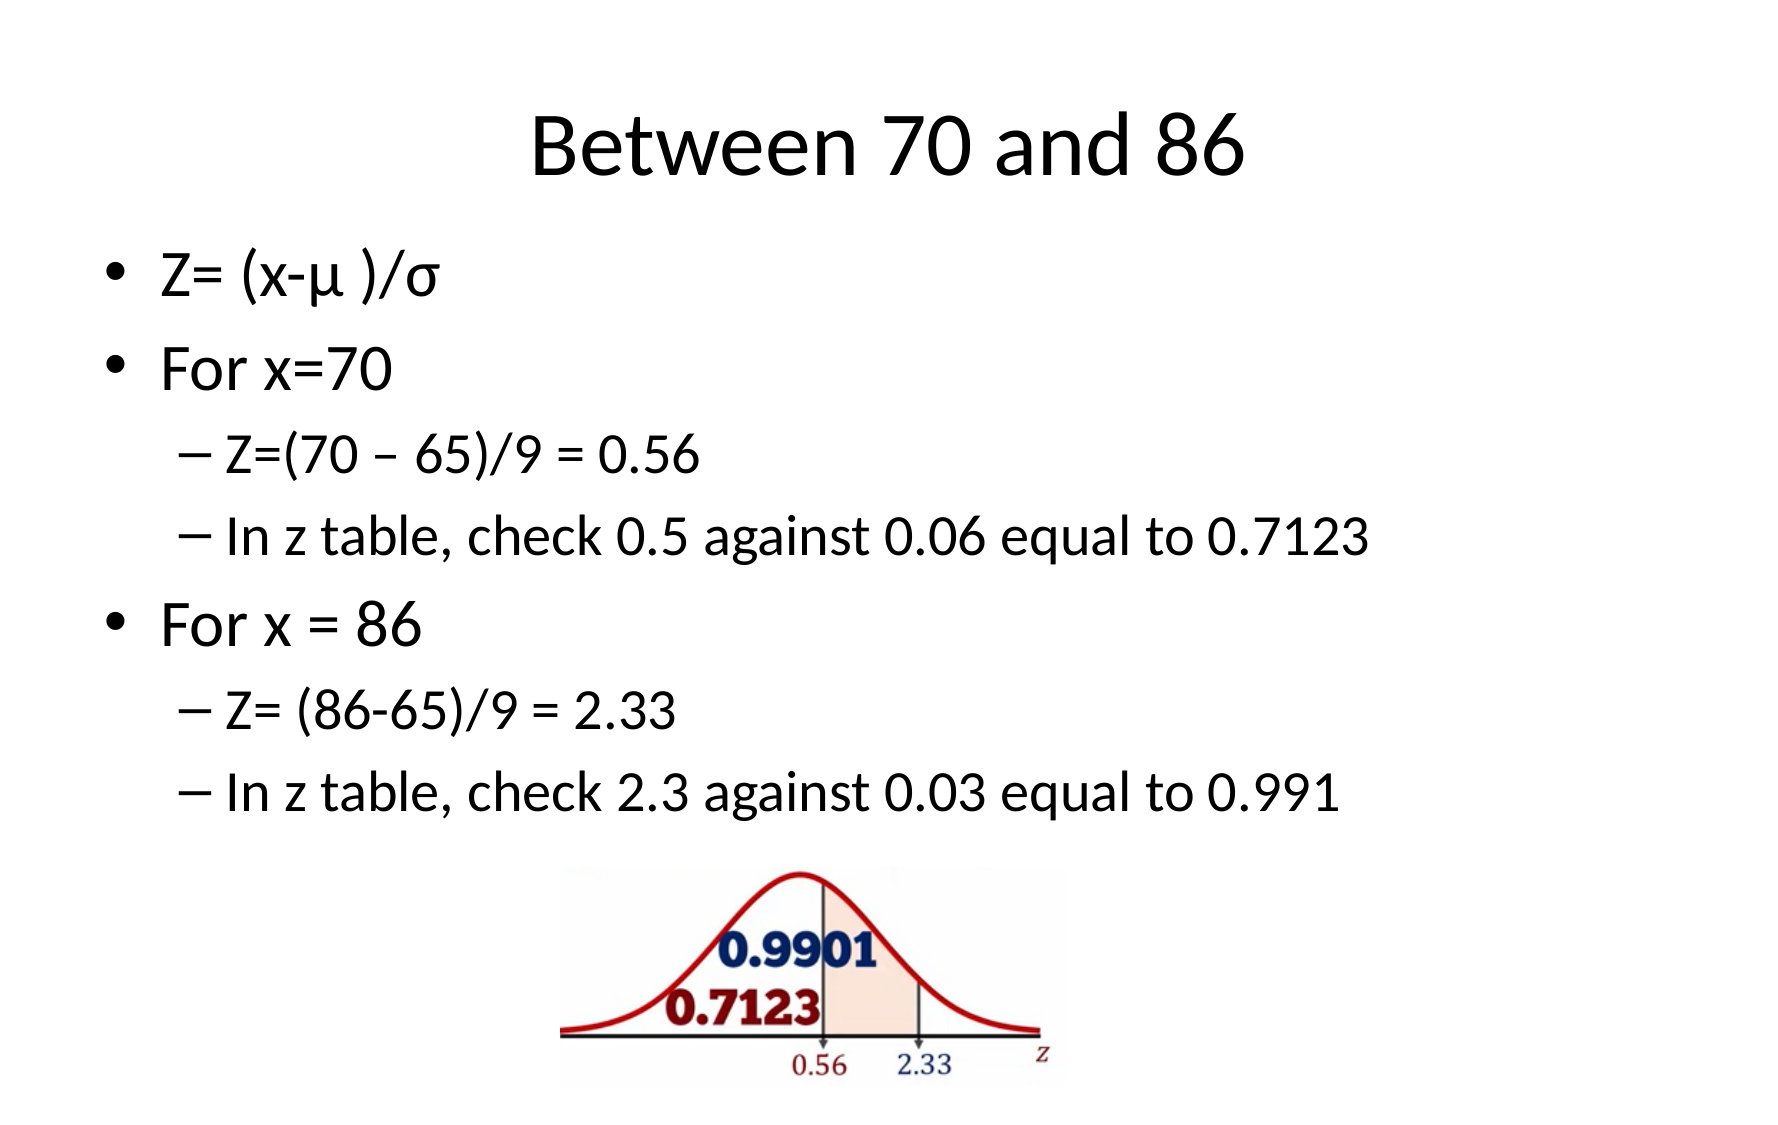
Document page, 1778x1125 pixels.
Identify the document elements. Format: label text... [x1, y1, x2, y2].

title Between 70 and 86 [88, 45, 1689, 222]
picture [560, 866, 1065, 1088]
list Z= (x-µ )/σ For x=70 Z=(70 – 65)/9 = 0.56 In z table, check 0.5 against 0.06 equal to 0.7123 For x = 86 Z= (86-65)/9 = 2.33 In z table, check 2.3 against 0.03 equal to 0.991 [88, 222, 1689, 1005]
